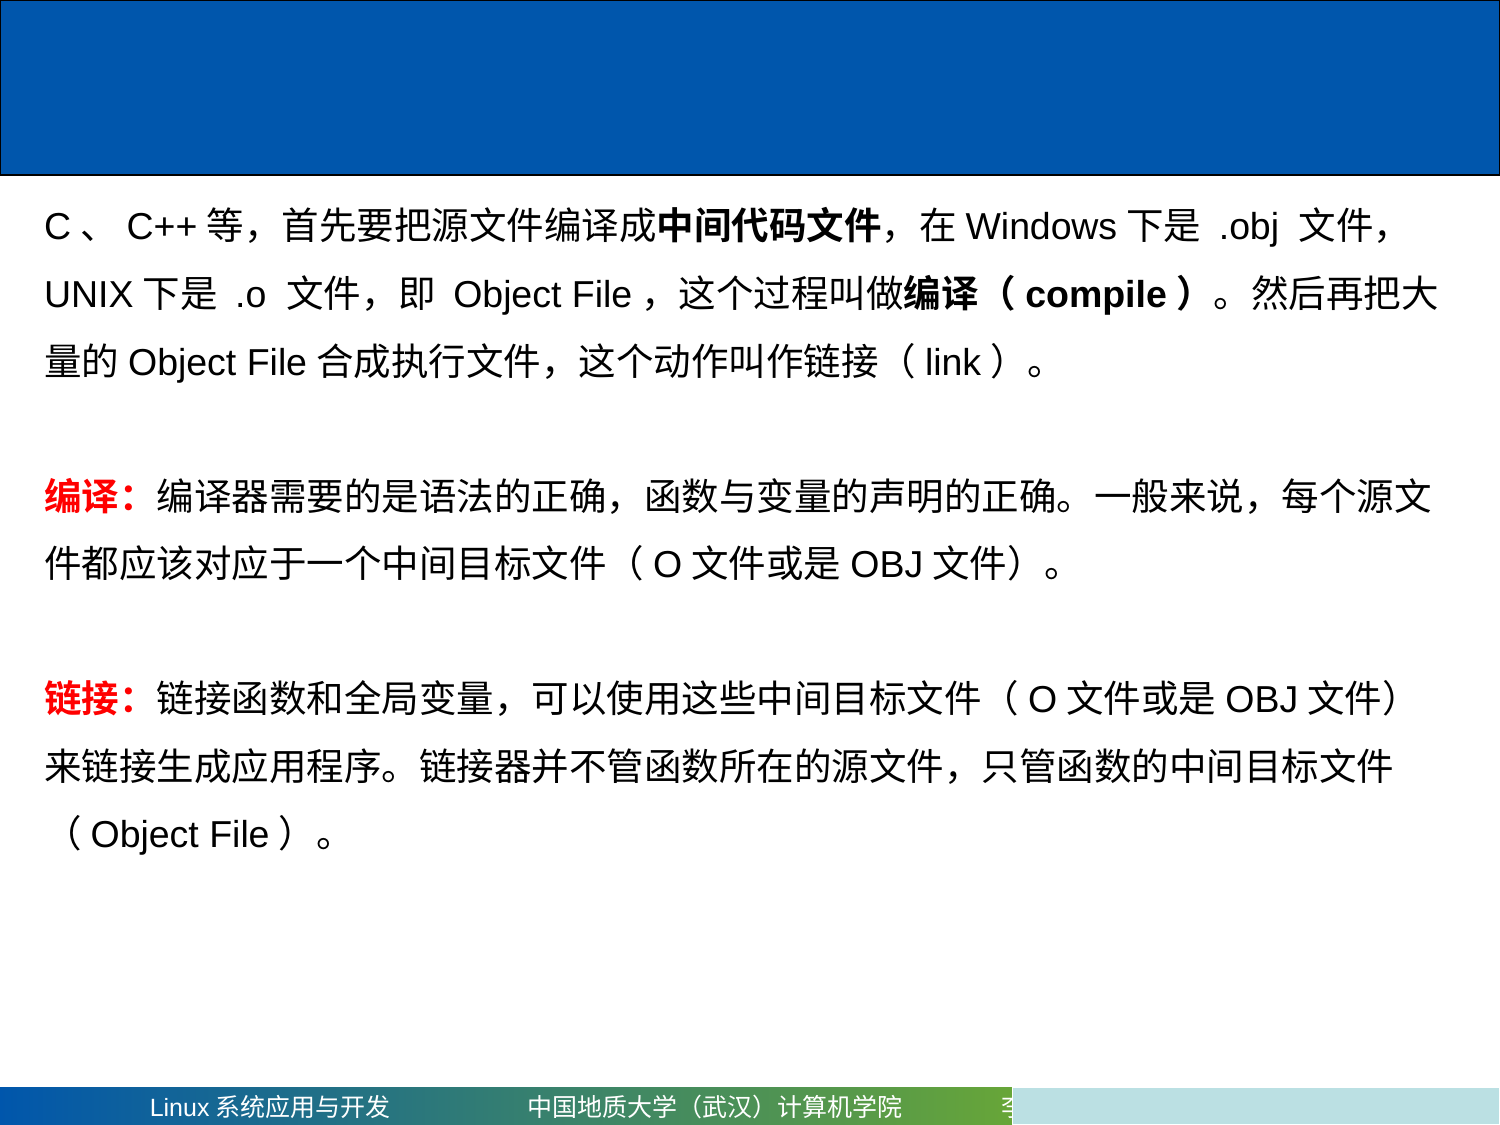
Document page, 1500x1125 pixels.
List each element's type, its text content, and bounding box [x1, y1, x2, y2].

text_box C、C++等，首先要把源文件编译成中间代码文件，在Windows下是 .obj 文件，UNIX下是 .o 文件，即 Object File，这个过程叫做编译（compile）。然后再把大量的Object File合成执行文件，这个动作叫作链接（link）。 编译：编译器需要的是语法的正确，函数与变量的声明的正确。一般来说，每个源文件都应该对应于一个中间目标文件（O文件或是OBJ文件）。 链接：链接函数和全局变量，可以使用这些中间目标文件（O文件或是OBJ文件）来链接生成应用程序。链接器并不管函数所在的源文件，只管函数的中间目标文件（Object File）。 [29, 172, 1459, 863]
